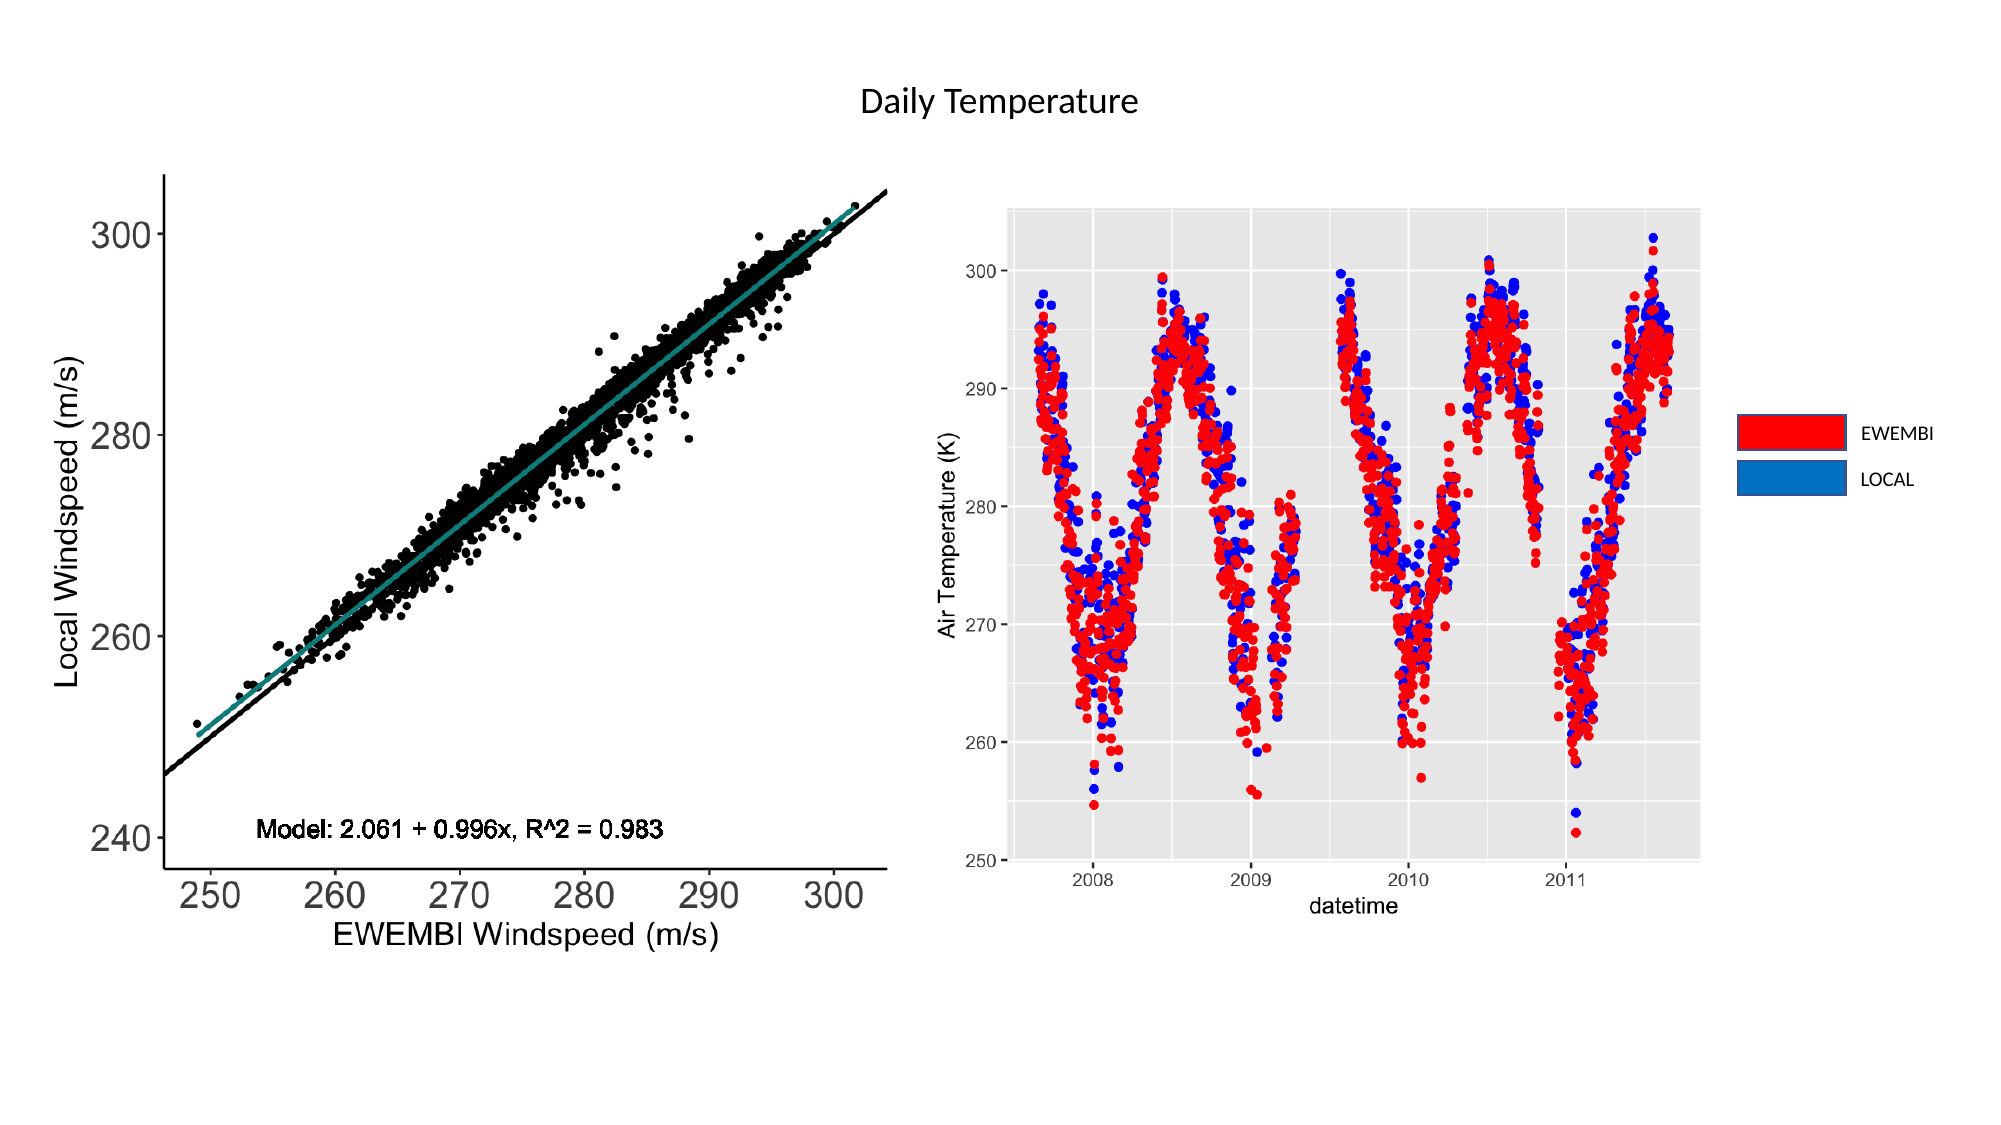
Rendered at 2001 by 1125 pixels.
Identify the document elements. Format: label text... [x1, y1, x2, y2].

picture [41, 161, 900, 964]
text_box Daily Temperature [845, 68, 1155, 129]
picture [926, 196, 1712, 929]
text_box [1738, 412, 1950, 499]
